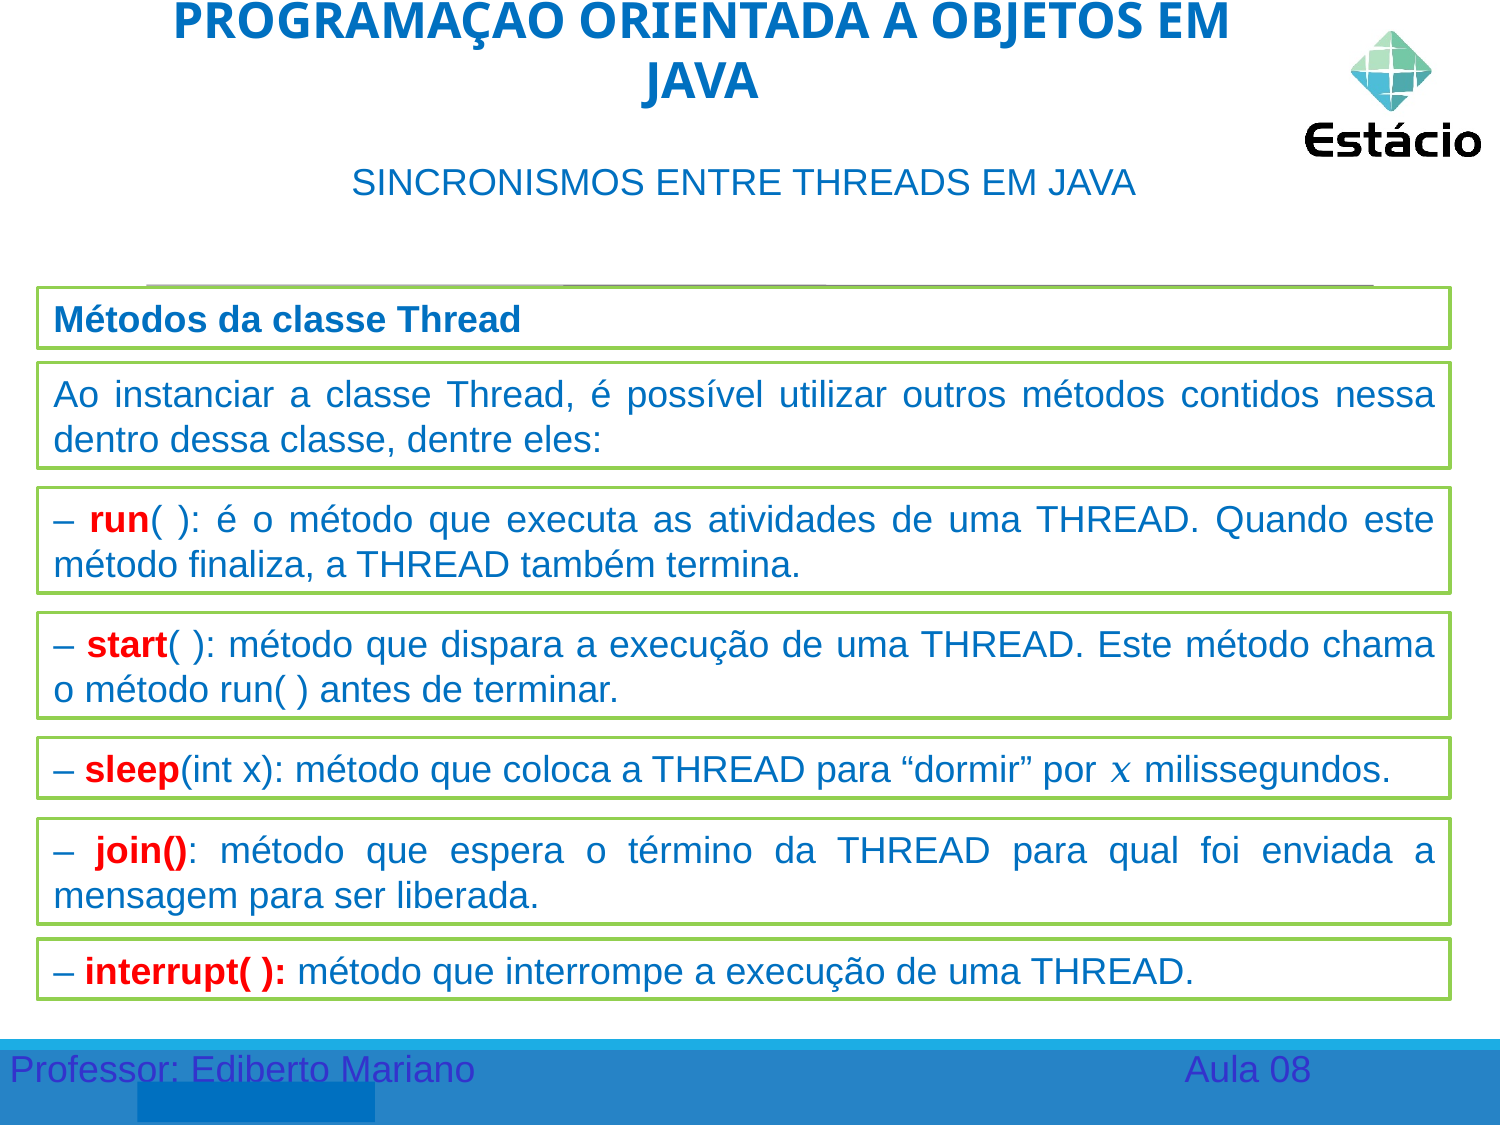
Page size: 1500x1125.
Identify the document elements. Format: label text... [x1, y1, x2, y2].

text_box – start( ): método que dispara a execução de uma THREAD. Este método chama o método run( ) antes de terminar. [37, 612, 1450, 718]
text_box – join(): método que espera o término da THREAD para qual foi enviada a mensagem para ser liberada. [37, 818, 1450, 924]
text_box – sleep(int x): método que coloca a THREAD para “dormir” por 𝑥 milissegundos. [37, 737, 1450, 798]
text_box SINCRONISMOS ENTRE THREADS EM JAVA [335, 149, 1190, 211]
text_box – interrupt( ): método que interrompe a execução de uma THREAD. [37, 938, 1450, 1000]
text_box PROGRAMAÇÃO ORIENTADA A OBJETOS EM JAVA [155, 37, 1250, 116]
text_box Ao instanciar a classe Thread, é possível utilizar outros métodos contidos nessa dentro dessa classe, dentre eles: [37, 362, 1450, 468]
text_box Métodos da classe Thread [37, 287, 1450, 348]
picture [1305, 29, 1481, 157]
text_box – run( ): é o método que executa as atividades de uma THREAD. Quando este método finaliza, a THREAD também termina. [37, 487, 1450, 593]
